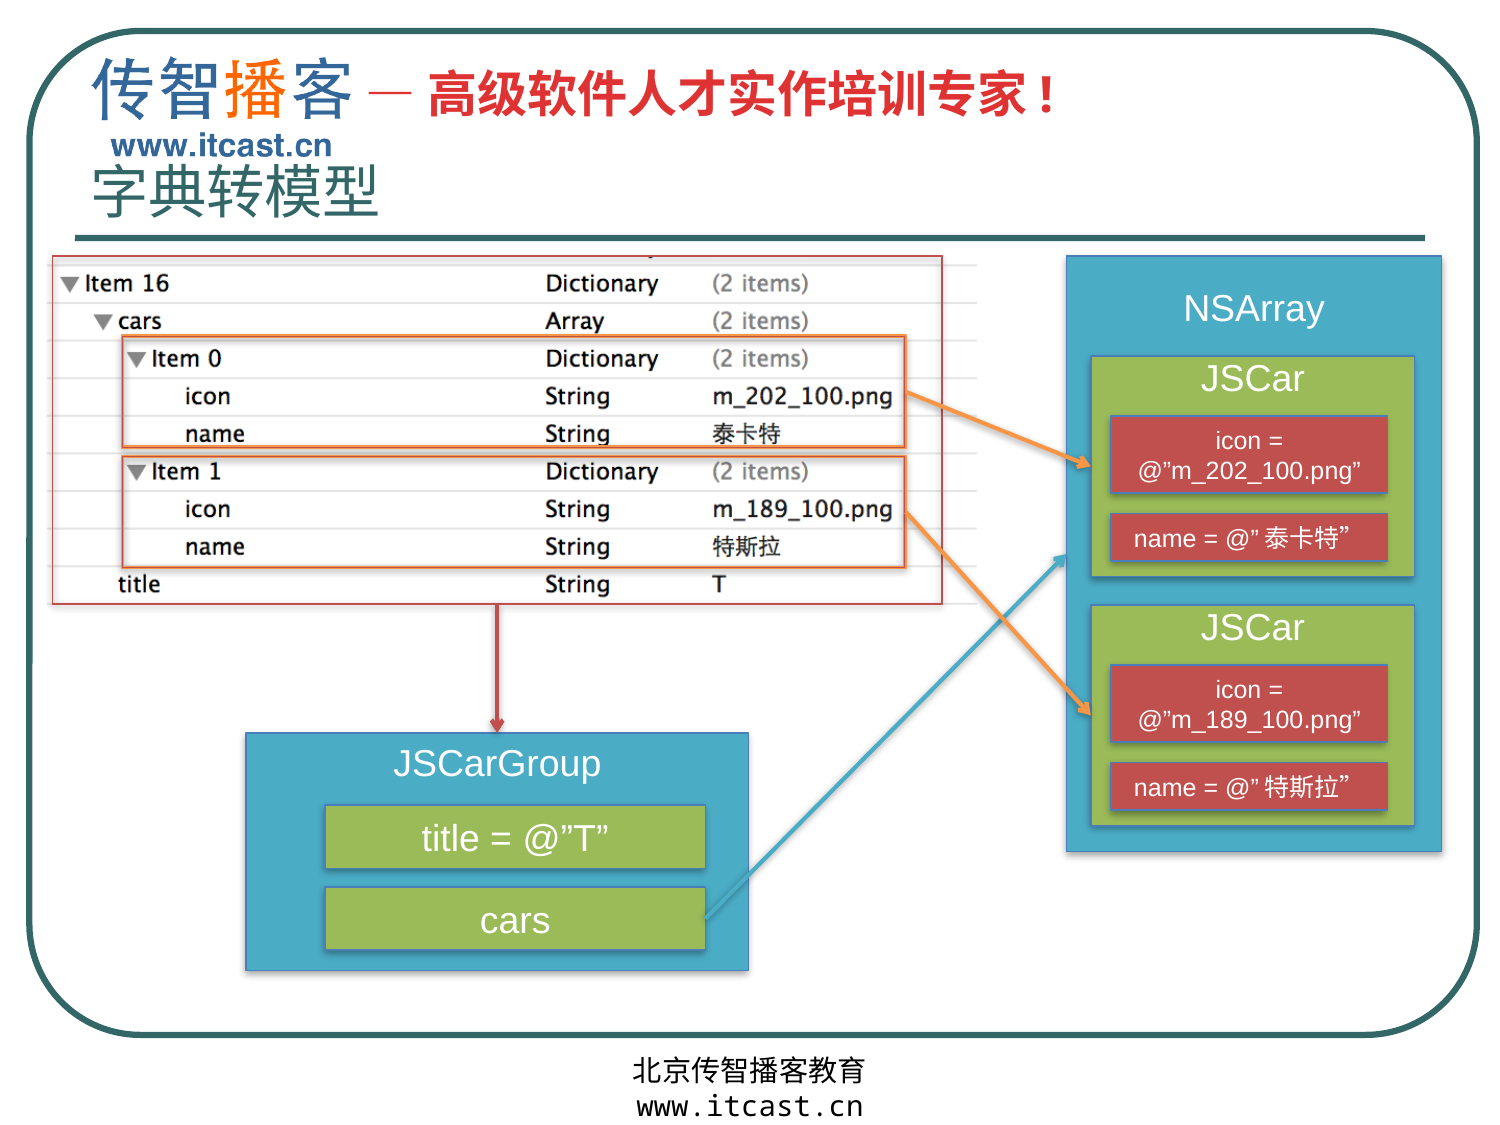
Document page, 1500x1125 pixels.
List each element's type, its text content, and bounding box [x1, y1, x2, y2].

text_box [245, 603, 749, 971]
title 字典转模型 [75, 45, 1425, 233]
picture [47, 255, 705, 607]
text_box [705, 255, 1443, 919]
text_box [905, 355, 1415, 511]
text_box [905, 511, 1415, 826]
